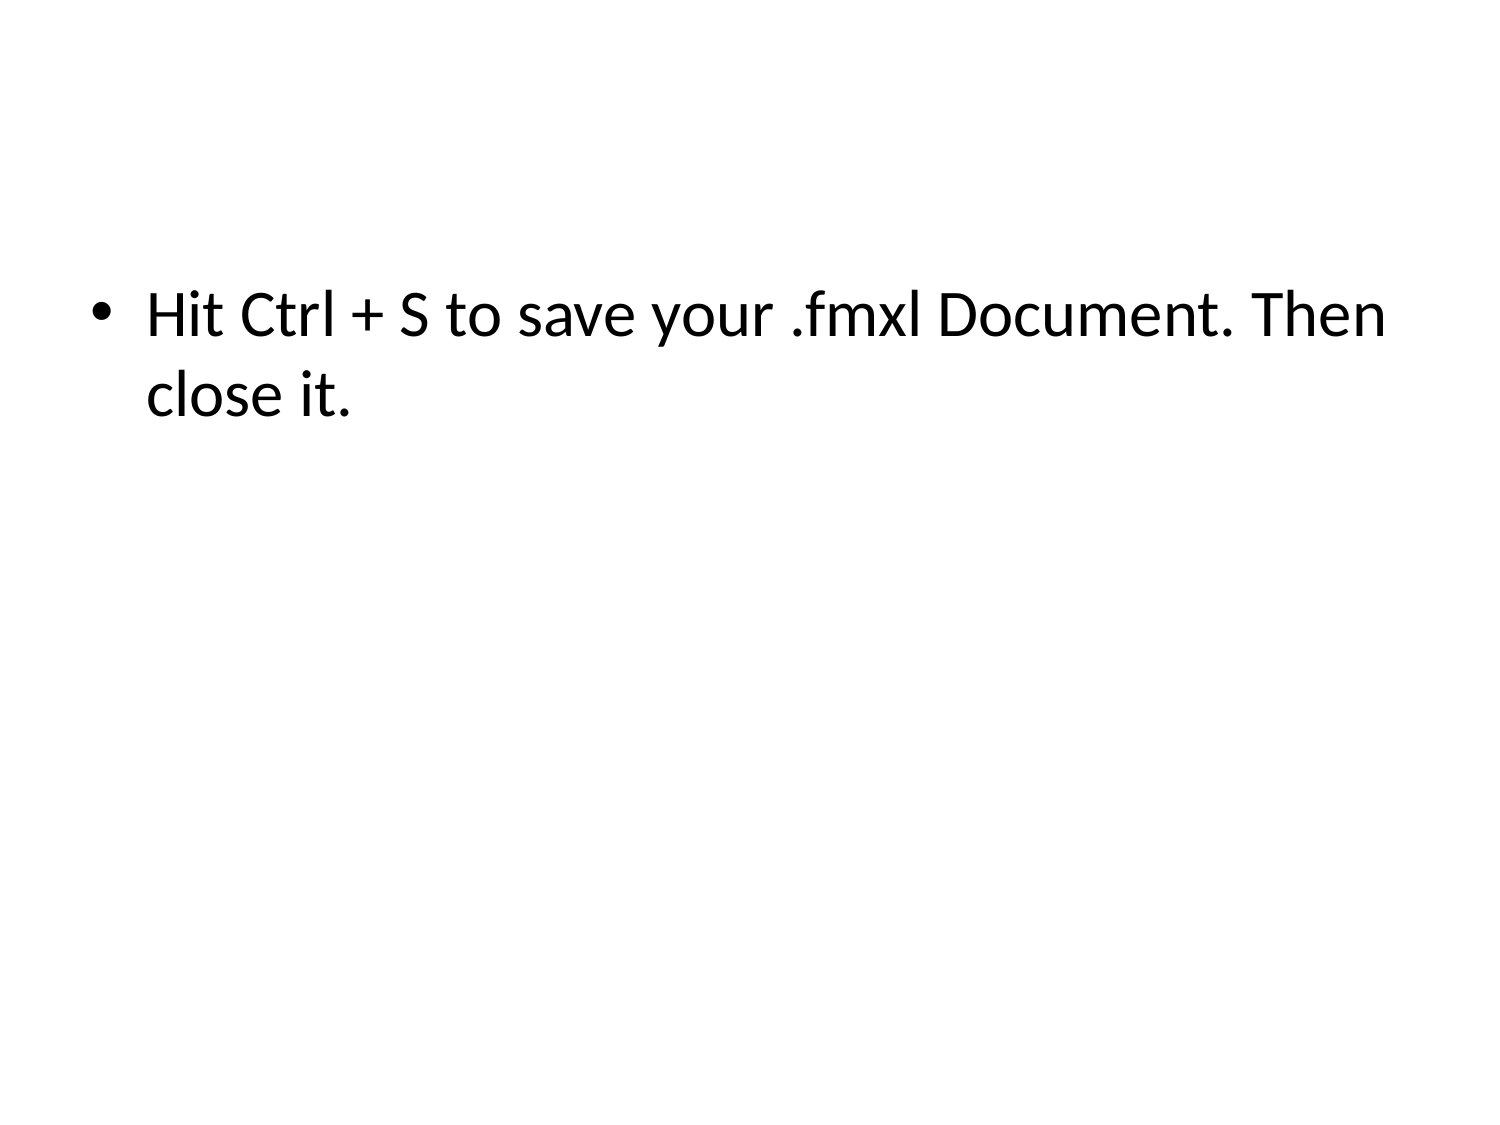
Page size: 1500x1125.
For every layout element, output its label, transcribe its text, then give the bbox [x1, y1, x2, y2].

list Hit Ctrl + S to save your .fmxl Document. Then close it. [75, 262, 1425, 1005]
